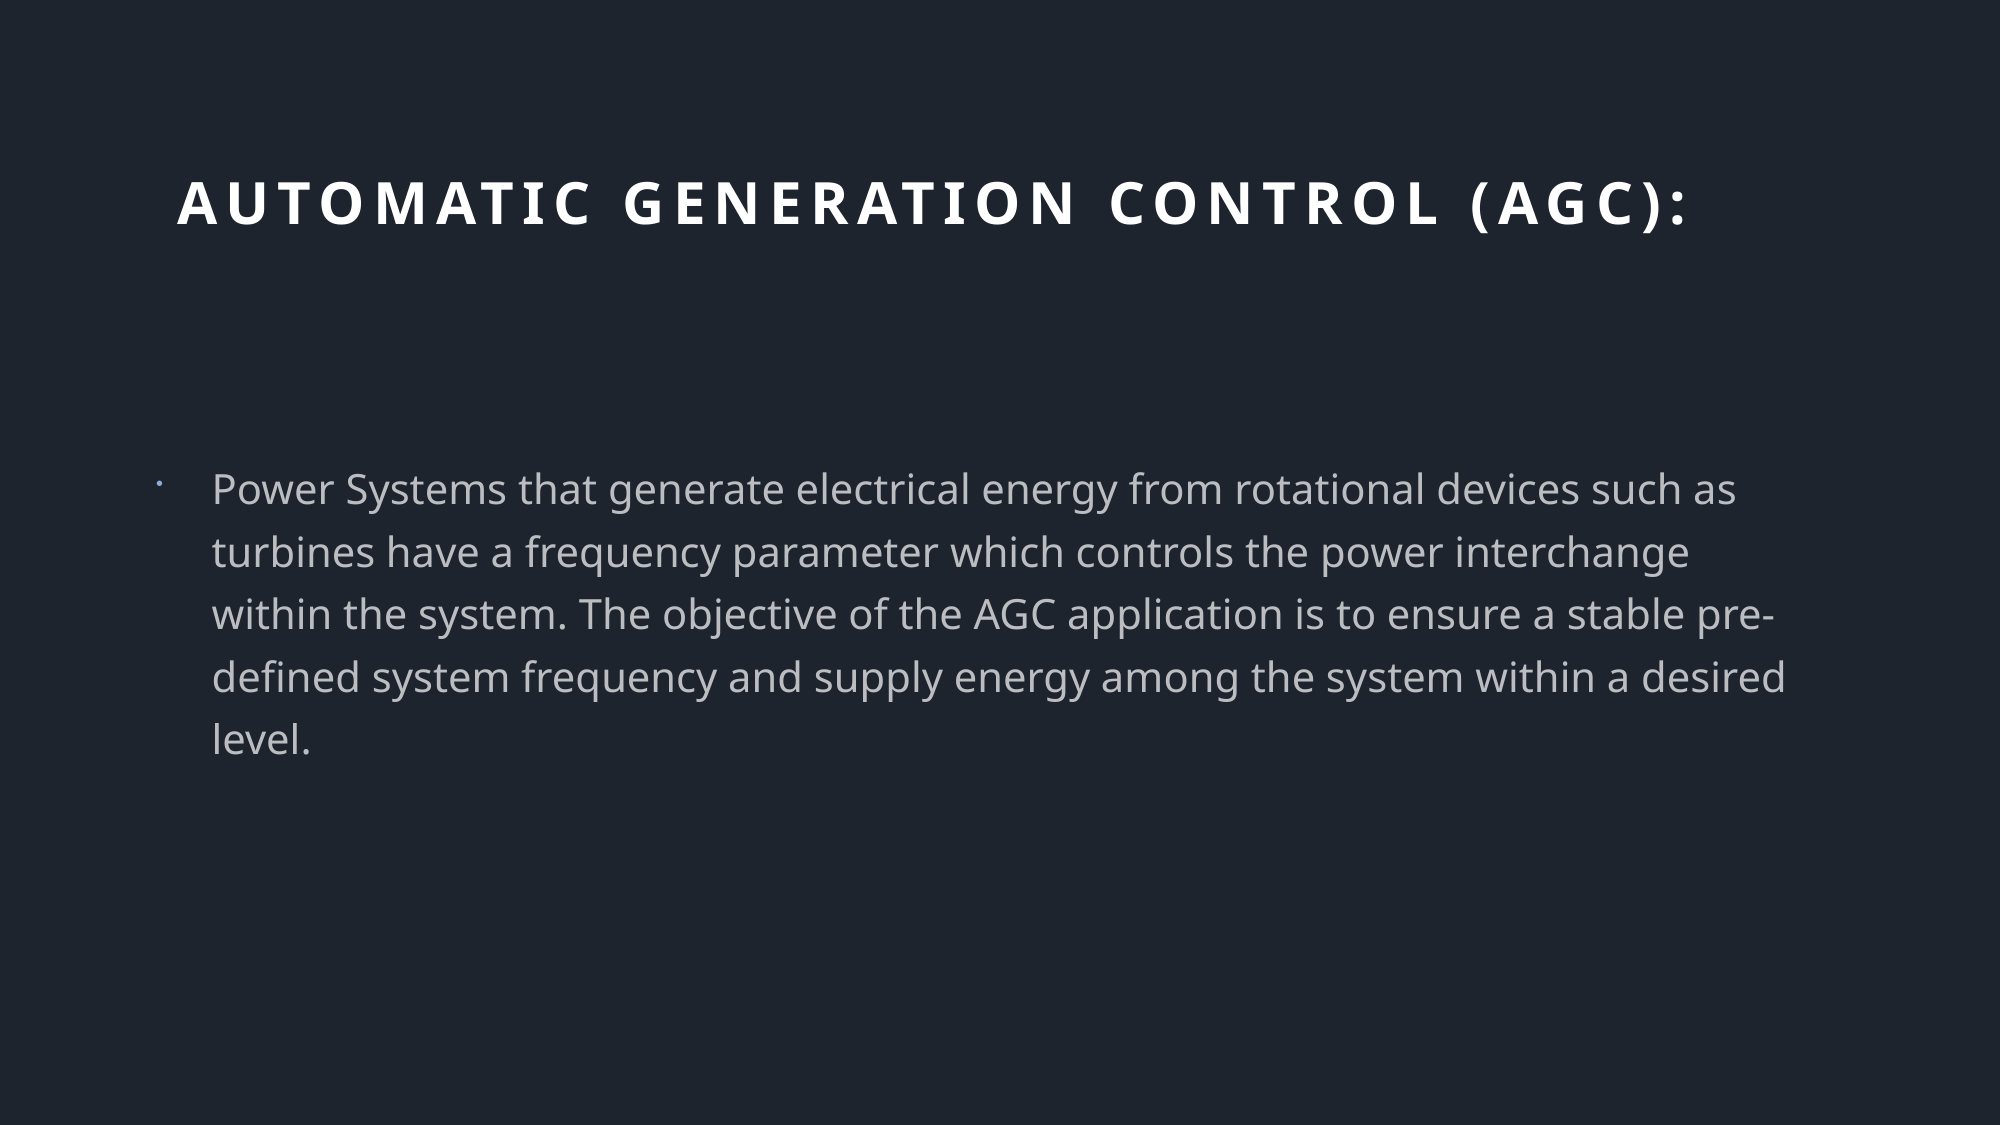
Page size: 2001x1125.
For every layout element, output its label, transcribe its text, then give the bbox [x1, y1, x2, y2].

title Automatic Generation Control (AGC): [177, 165, 1822, 274]
list Power Systems that generate electrical energy from rotational devices such as turbines have a frequency parameter which controls the power interchange within the system. The objective of the AGC application is to ensure a stable pre-defined system frequency and supply energy among the system within a desired level. [152, 450, 1798, 785]
